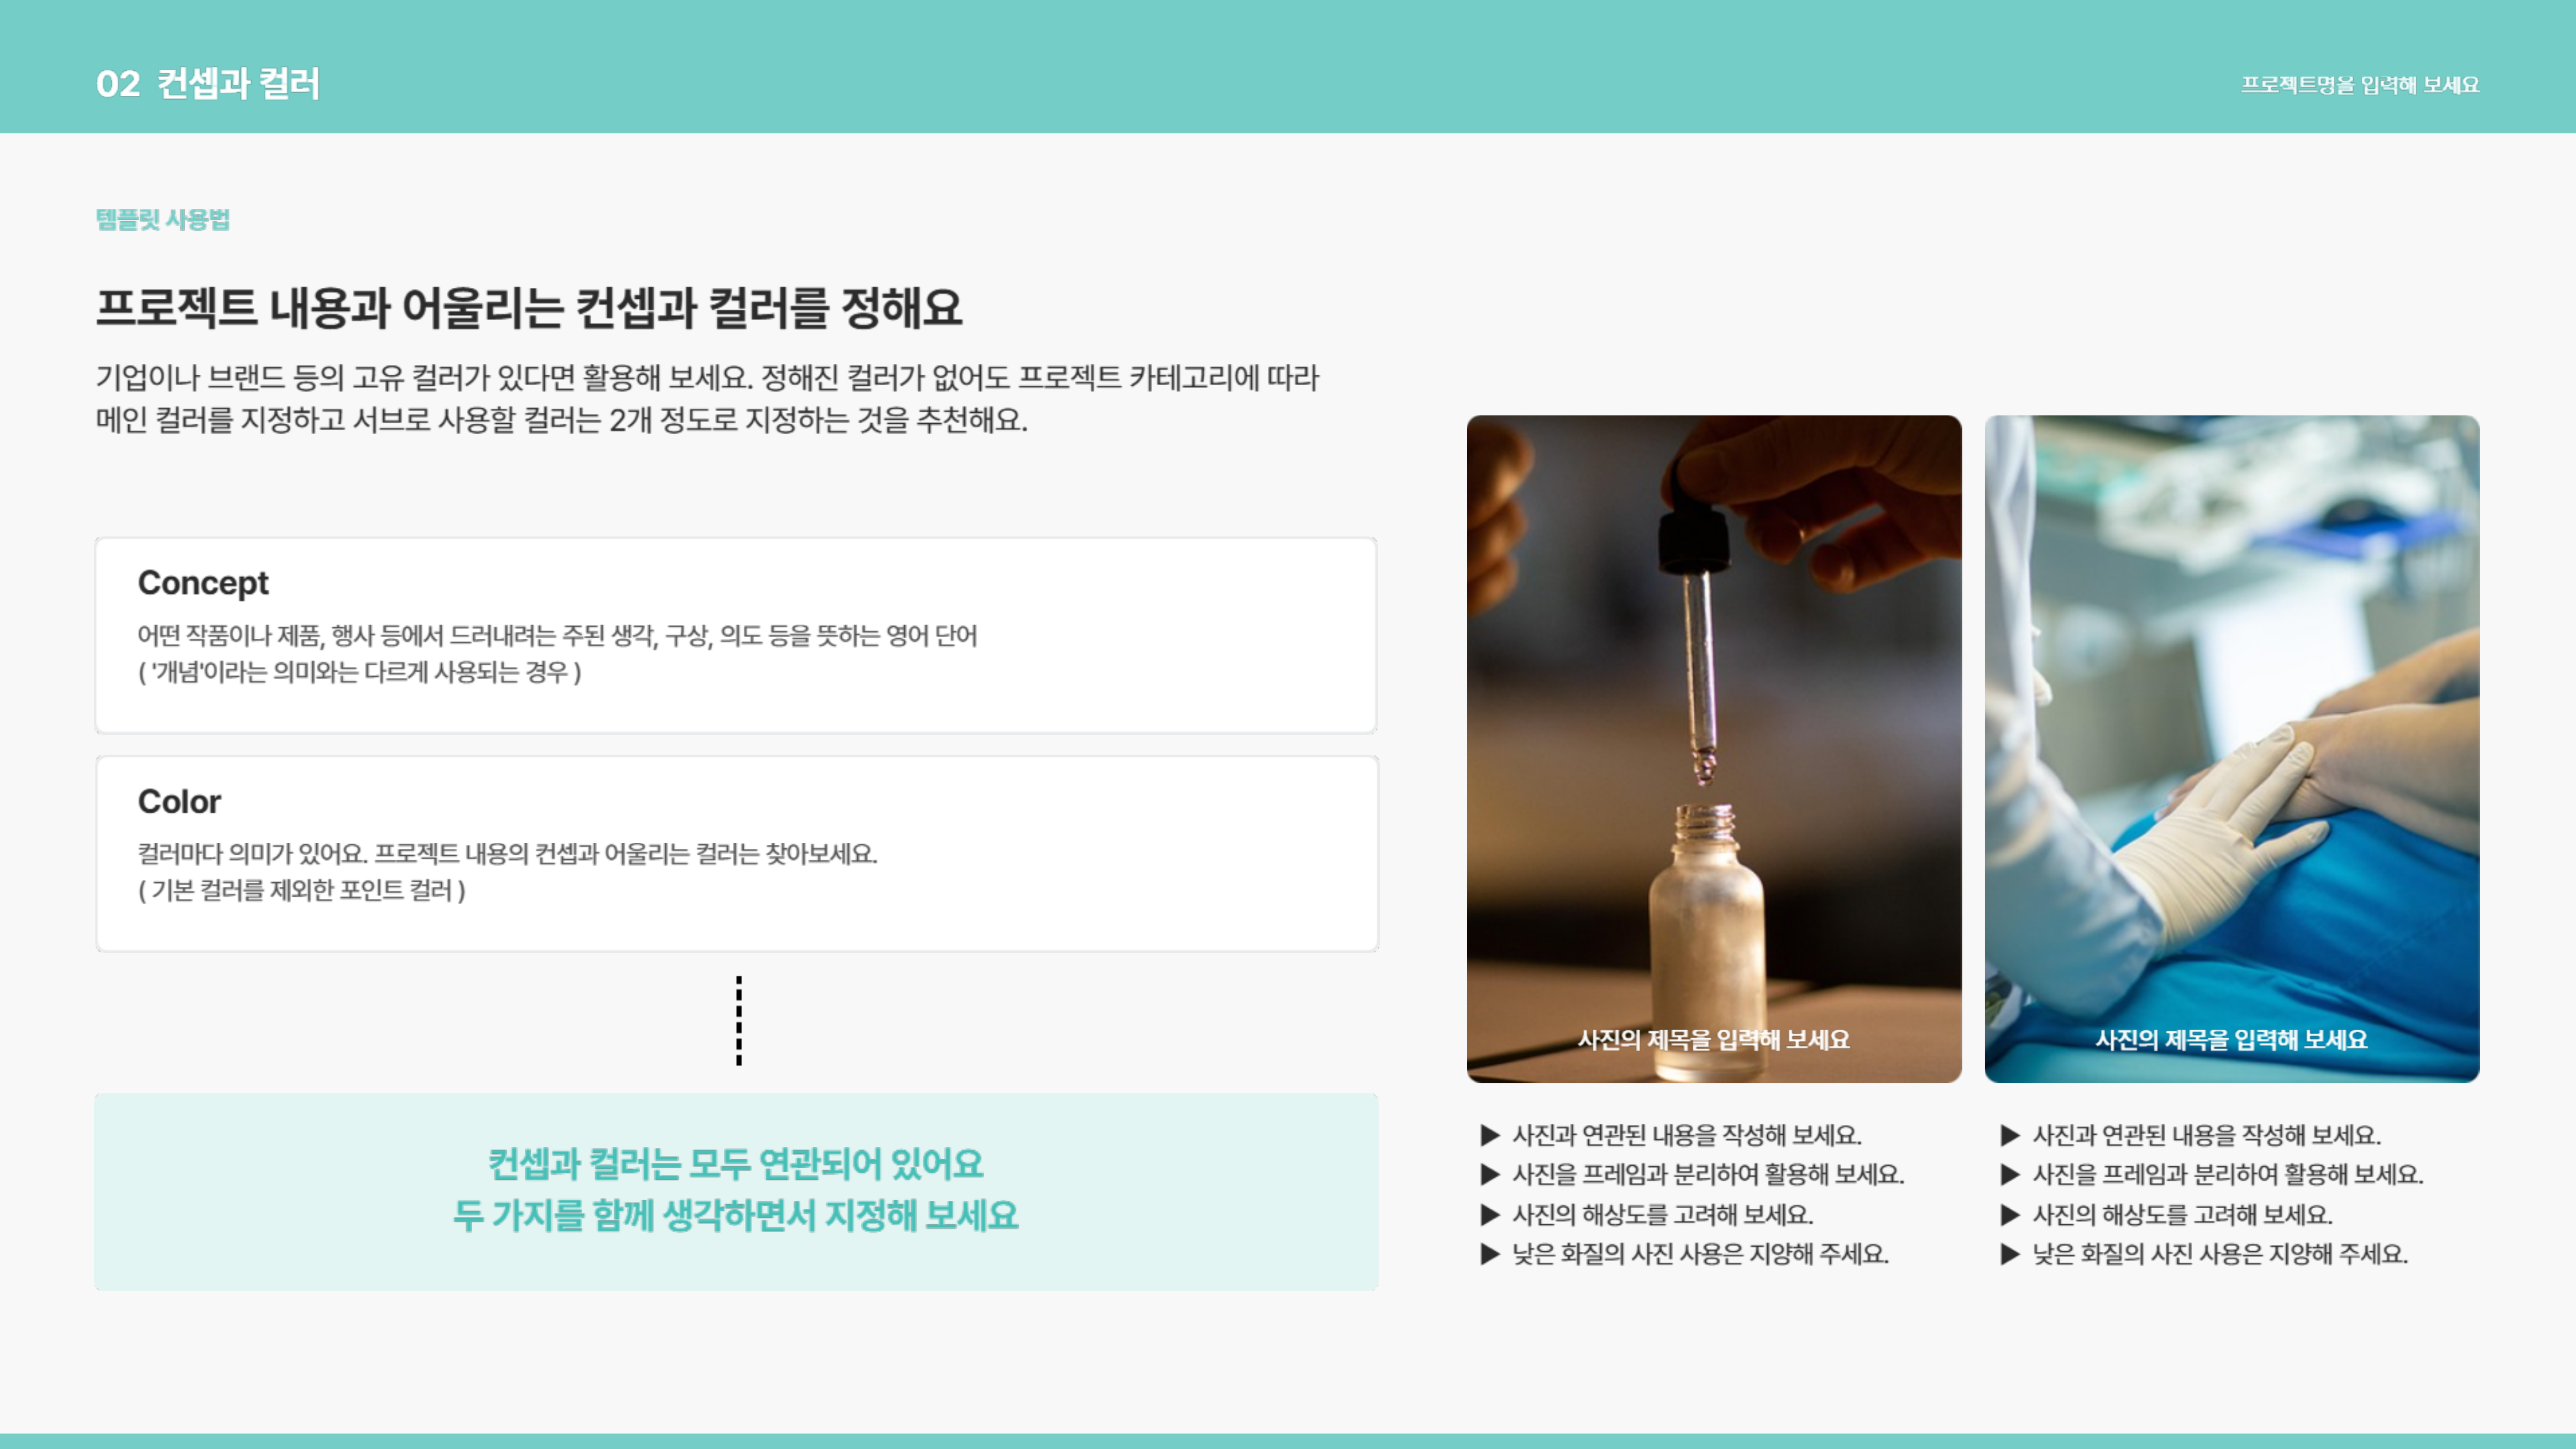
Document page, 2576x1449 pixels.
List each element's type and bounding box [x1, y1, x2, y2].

picture [96, 209, 1380, 494]
picture [94, 536, 1378, 744]
picture [0, 0, 2576, 154]
picture [1467, 415, 1962, 1106]
picture [1985, 415, 2480, 1106]
picture [0, 1434, 2576, 1449]
picture [1479, 1122, 1950, 1323]
picture [94, 1093, 1379, 1291]
picture [694, 976, 784, 1065]
picture [95, 755, 1380, 962]
picture [2000, 1122, 2465, 1323]
